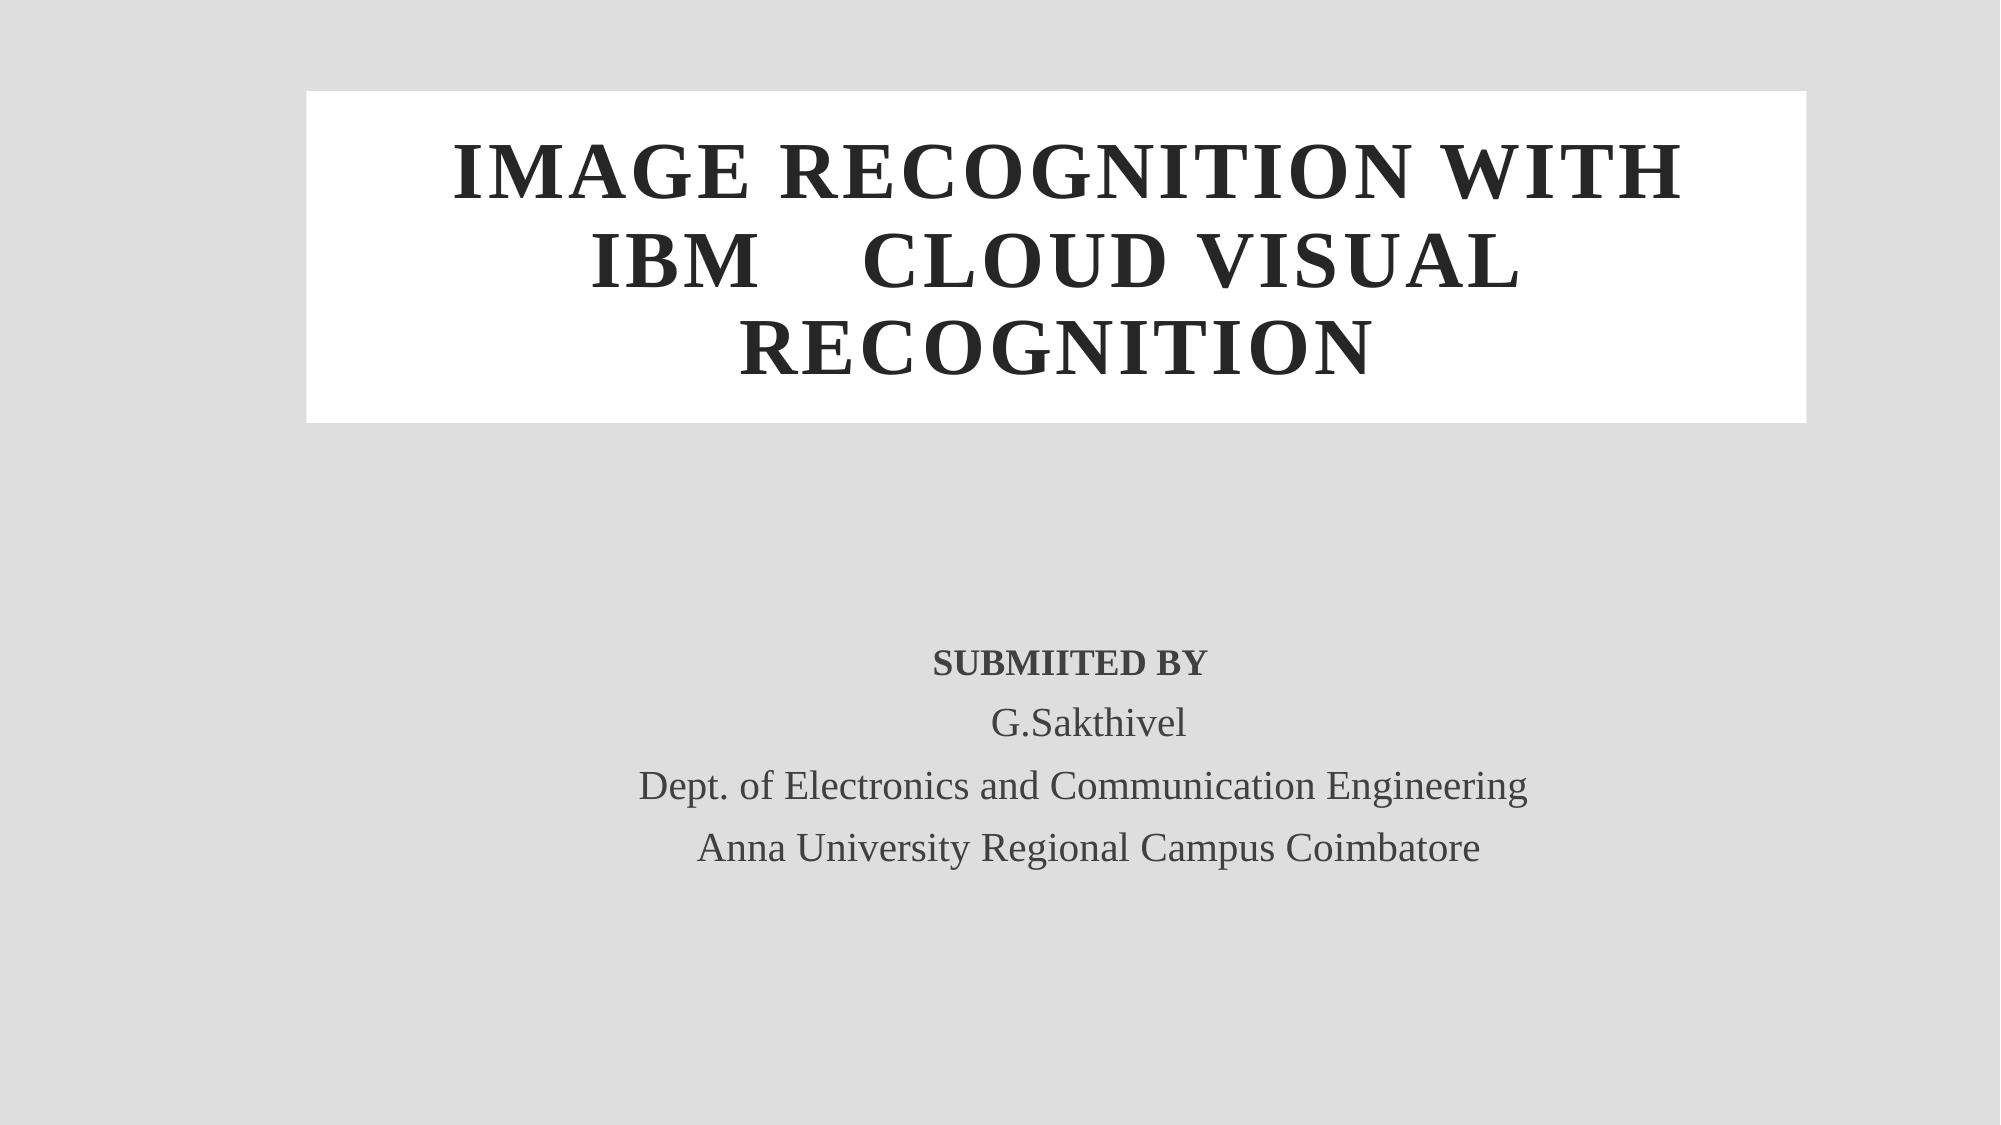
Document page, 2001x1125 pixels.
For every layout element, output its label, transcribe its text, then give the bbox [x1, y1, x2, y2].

subtitle SUBMIITED BY G.Sakthivel Dept. of Electronics and Communication Engineering Anna University Regional Campus Coimbatore [357, 630, 1821, 882]
title IMAGE RECOGNITION WITH IBM CLOUD VISUAL RECOGNITION [303, 88, 1810, 426]
